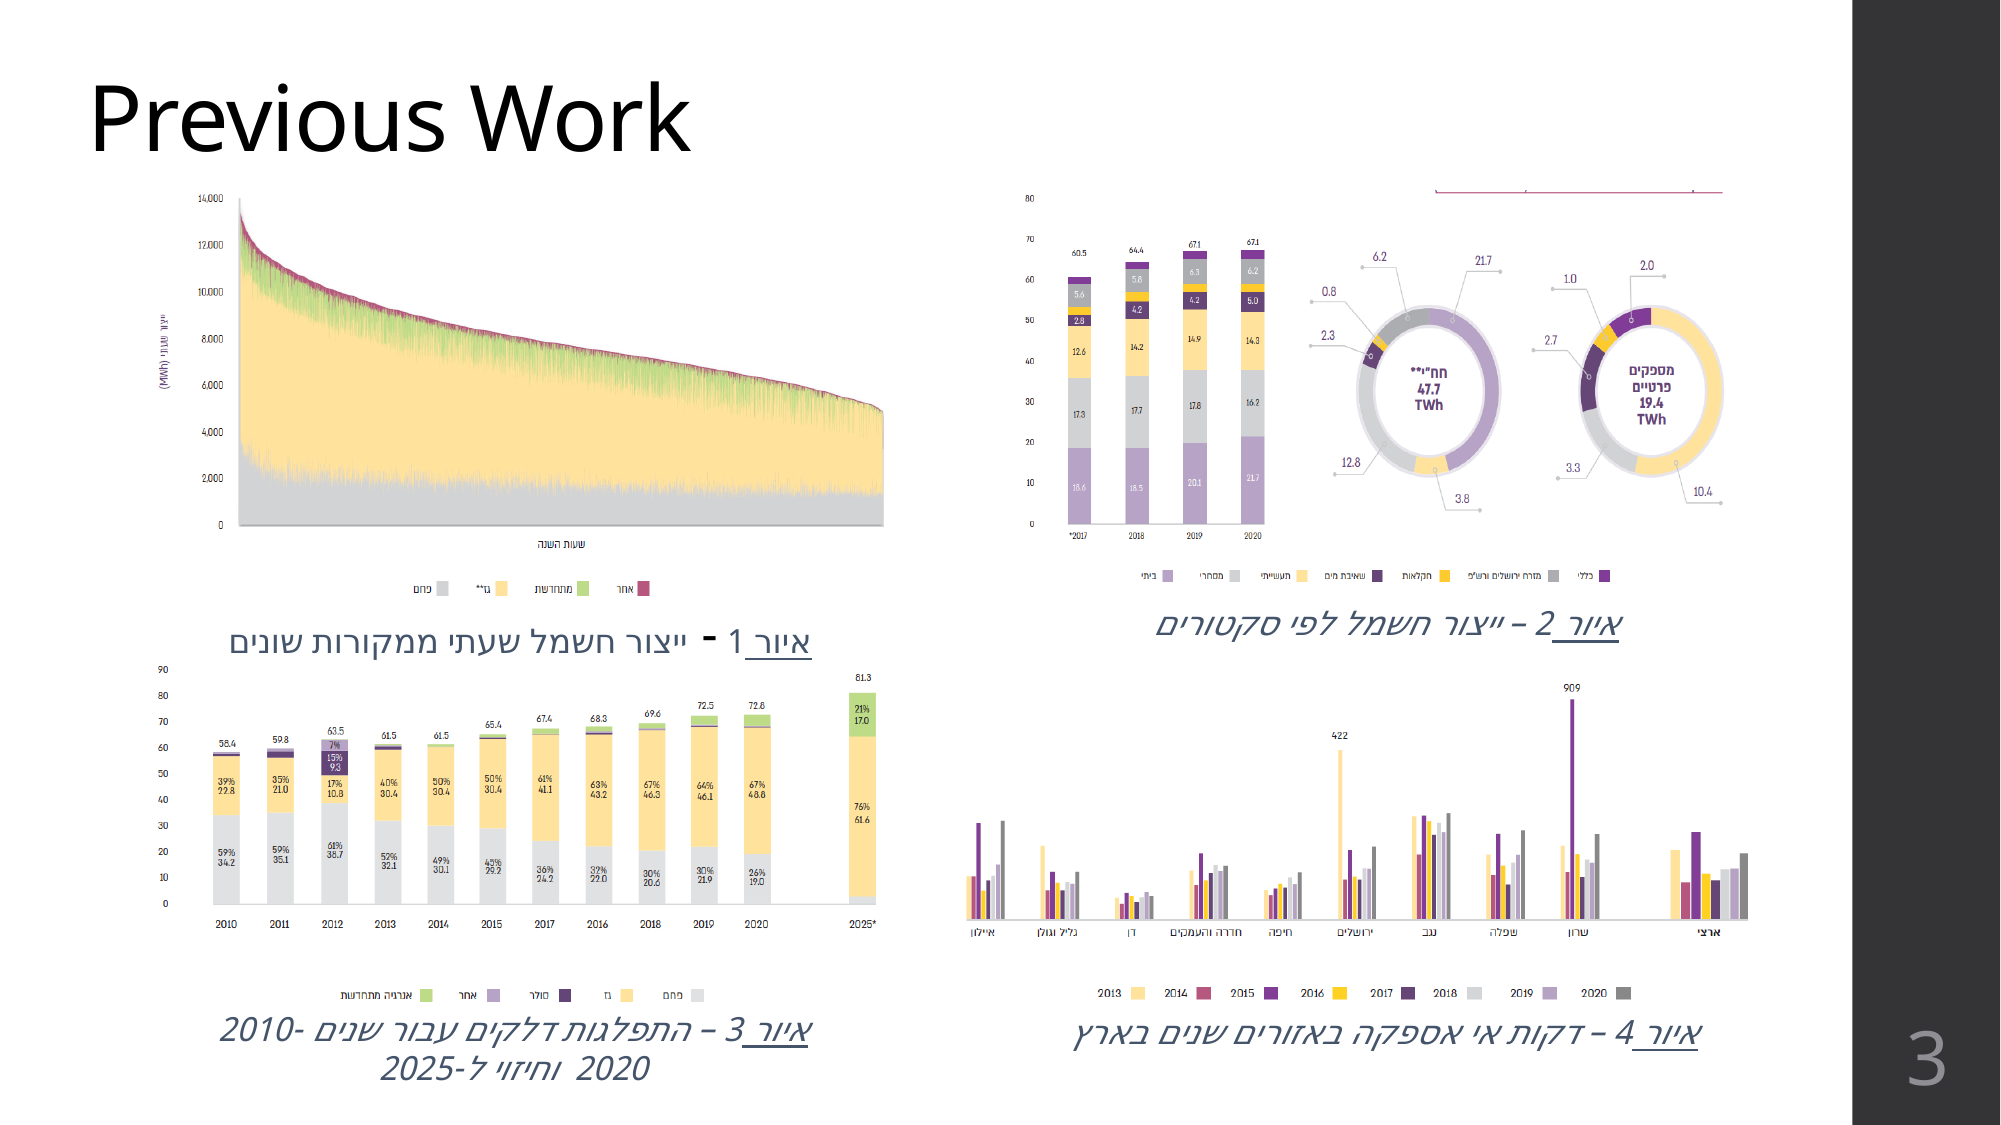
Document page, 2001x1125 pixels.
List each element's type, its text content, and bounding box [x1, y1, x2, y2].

title Previous Work [72, 57, 1825, 179]
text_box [150, 190, 890, 619]
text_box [150, 661, 890, 1028]
slide_number 3 [1852, 1012, 2000, 1110]
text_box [958, 668, 1762, 1028]
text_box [999, 190, 1762, 619]
